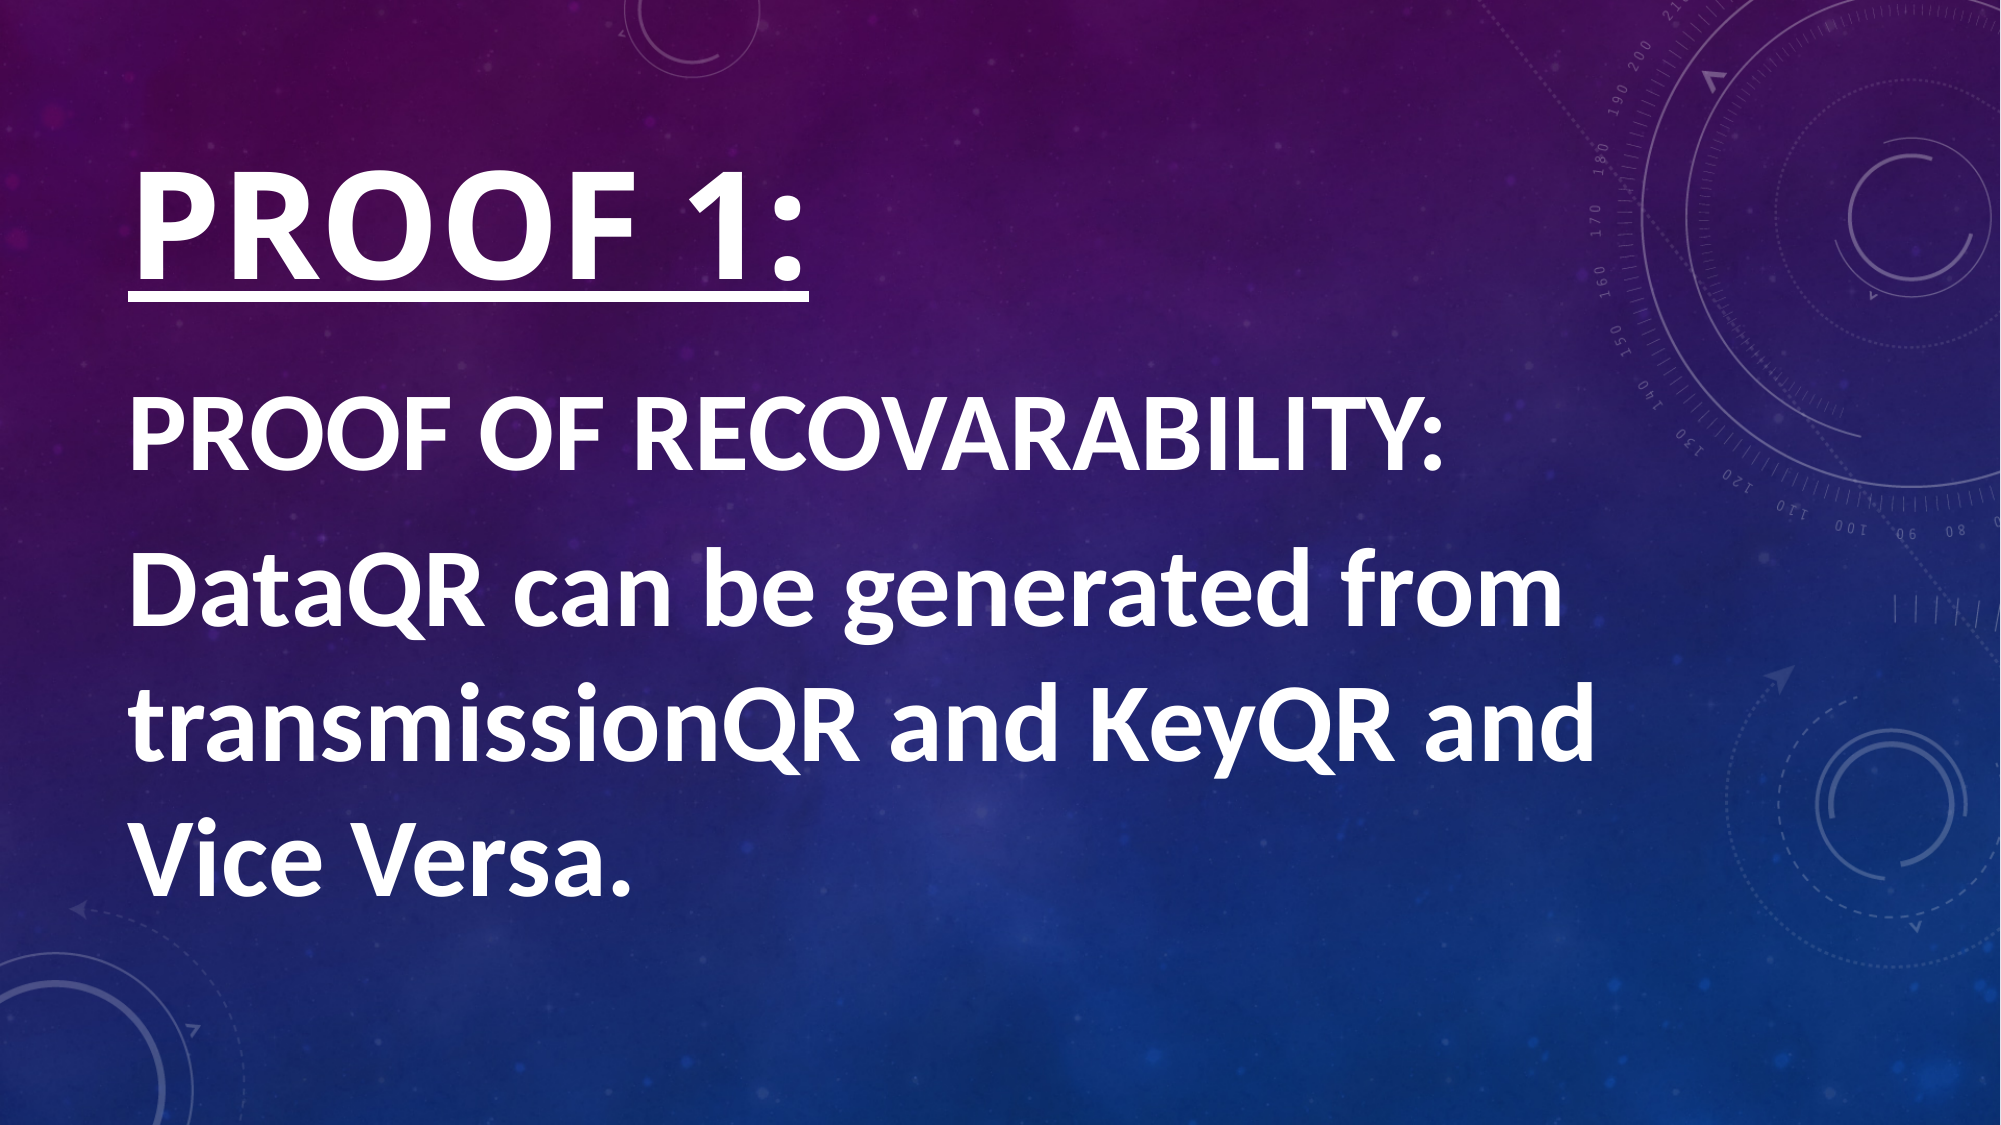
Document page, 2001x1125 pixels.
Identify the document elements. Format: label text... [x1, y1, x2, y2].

title PROOF 1: [112, 99, 1775, 339]
list PROOF OF RECOVARABILITY: DataQR can be generated from transmissionQR and KeyQR and Vice Versa. [112, 339, 1775, 938]
picture [0, 0, 2001, 1125]
